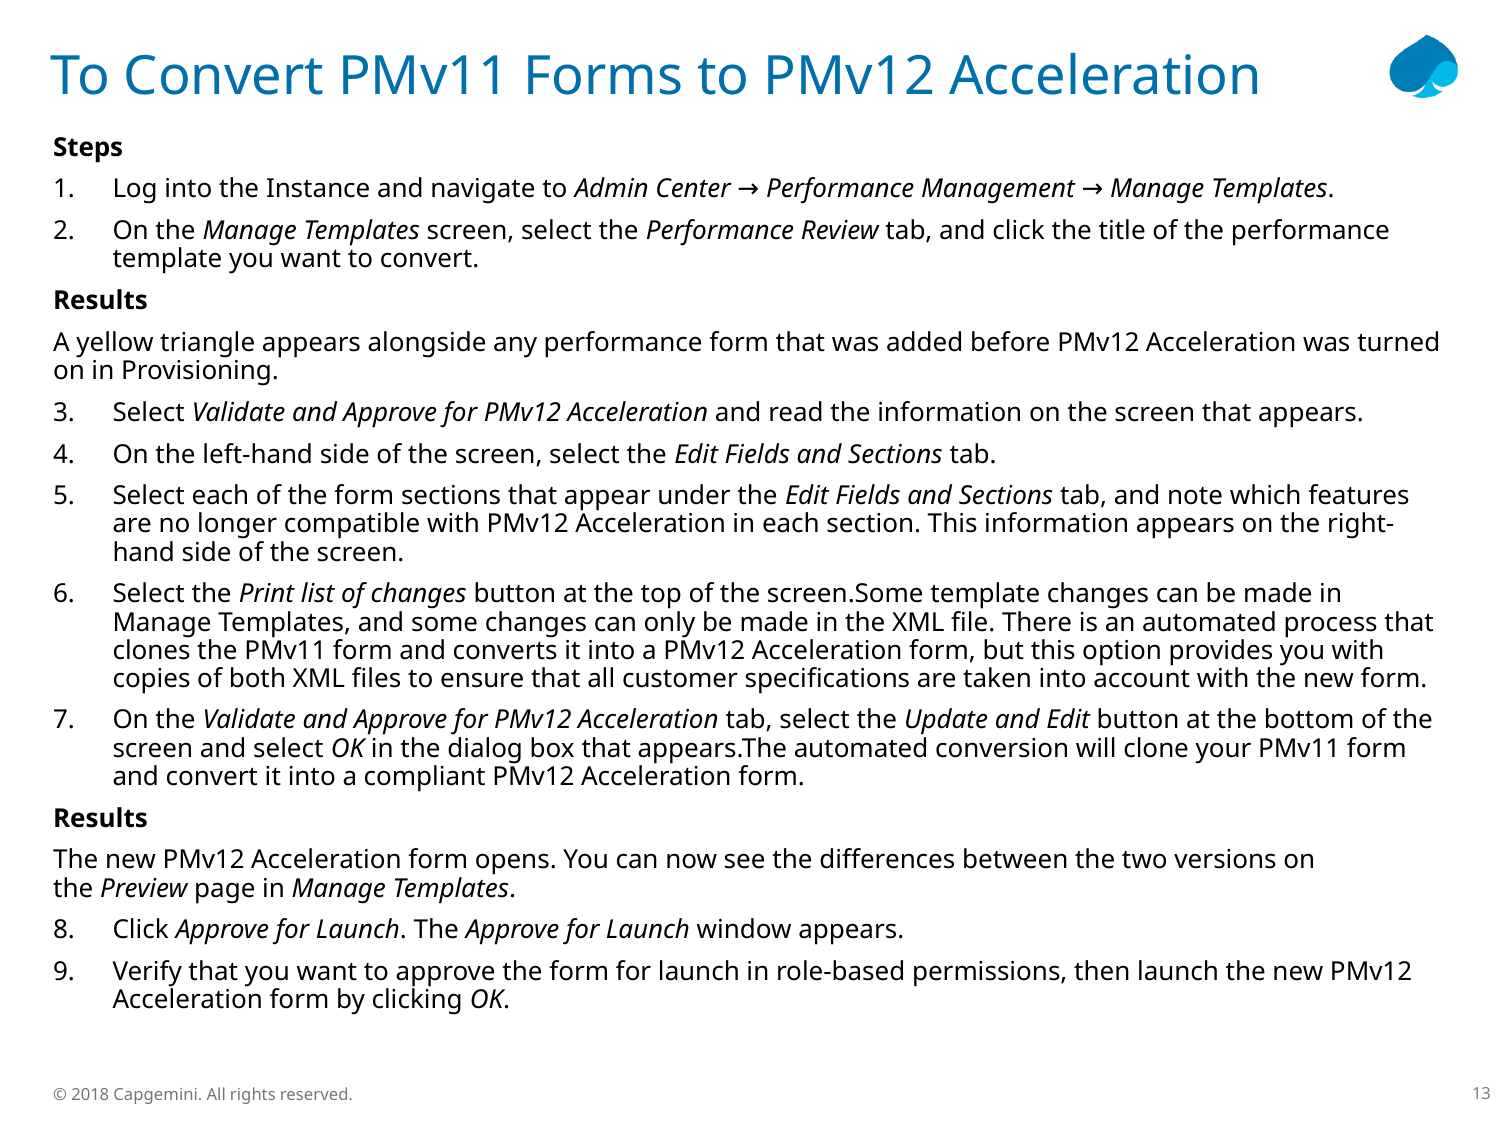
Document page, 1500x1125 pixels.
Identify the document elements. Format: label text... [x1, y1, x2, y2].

list Steps Log into the Instance and navigate to Admin Center → Performance Management → Manage Templates. On the Manage Templates screen, select the Performance Review tab, and click the title of the performance template you want to convert. Results A yellow triangle appears alongside any performance form that was added before PMv12 Acceleration was turned on in Provisioning. Select Validate and Approve for PMv12 Acceleration and read the information on the screen that appears. On the left-hand side of the screen, select the Edit Fields and Sections tab. Select each of the form sections that appear under the Edit Fields and Sections tab, and note which features are no longer compatible with PMv12 Acceleration in each section. This information appears on the right-hand side of the screen. Select the Print list of changes button at the top of the screen.Some template changes can be made in Manage Templates, and some changes can only be made in the XML file. There is an automated process that clones the PMv11 form and converts it into a PMv12 Acceleration form, but this option provides you with copies of both XML files to ensure that all customer specifications are taken into account with the new form. On the Validate and Approve for PMv12 Acceleration tab, select the Update and Edit button at the bottom of the screen and select OK in the dialog box that appears.The automated conversion will clone your PMv11 form and convert it into a compliant PMv12 Acceleration form. Results The new PMv12 Acceleration form opens. You can now see the differences between the two versions on the Preview page in Manage Templates. Click Approve for Launch. The Approve for Launch window appears. Verify that you want to approve the form for launch in role-based permissions, then launch the new PMv12 Acceleration form by clicking OK. [53, 133, 1447, 1035]
picture [1388, 33, 1458, 103]
title To Convert PMv11 Forms to PMv12 Acceleration [50, 42, 1265, 122]
